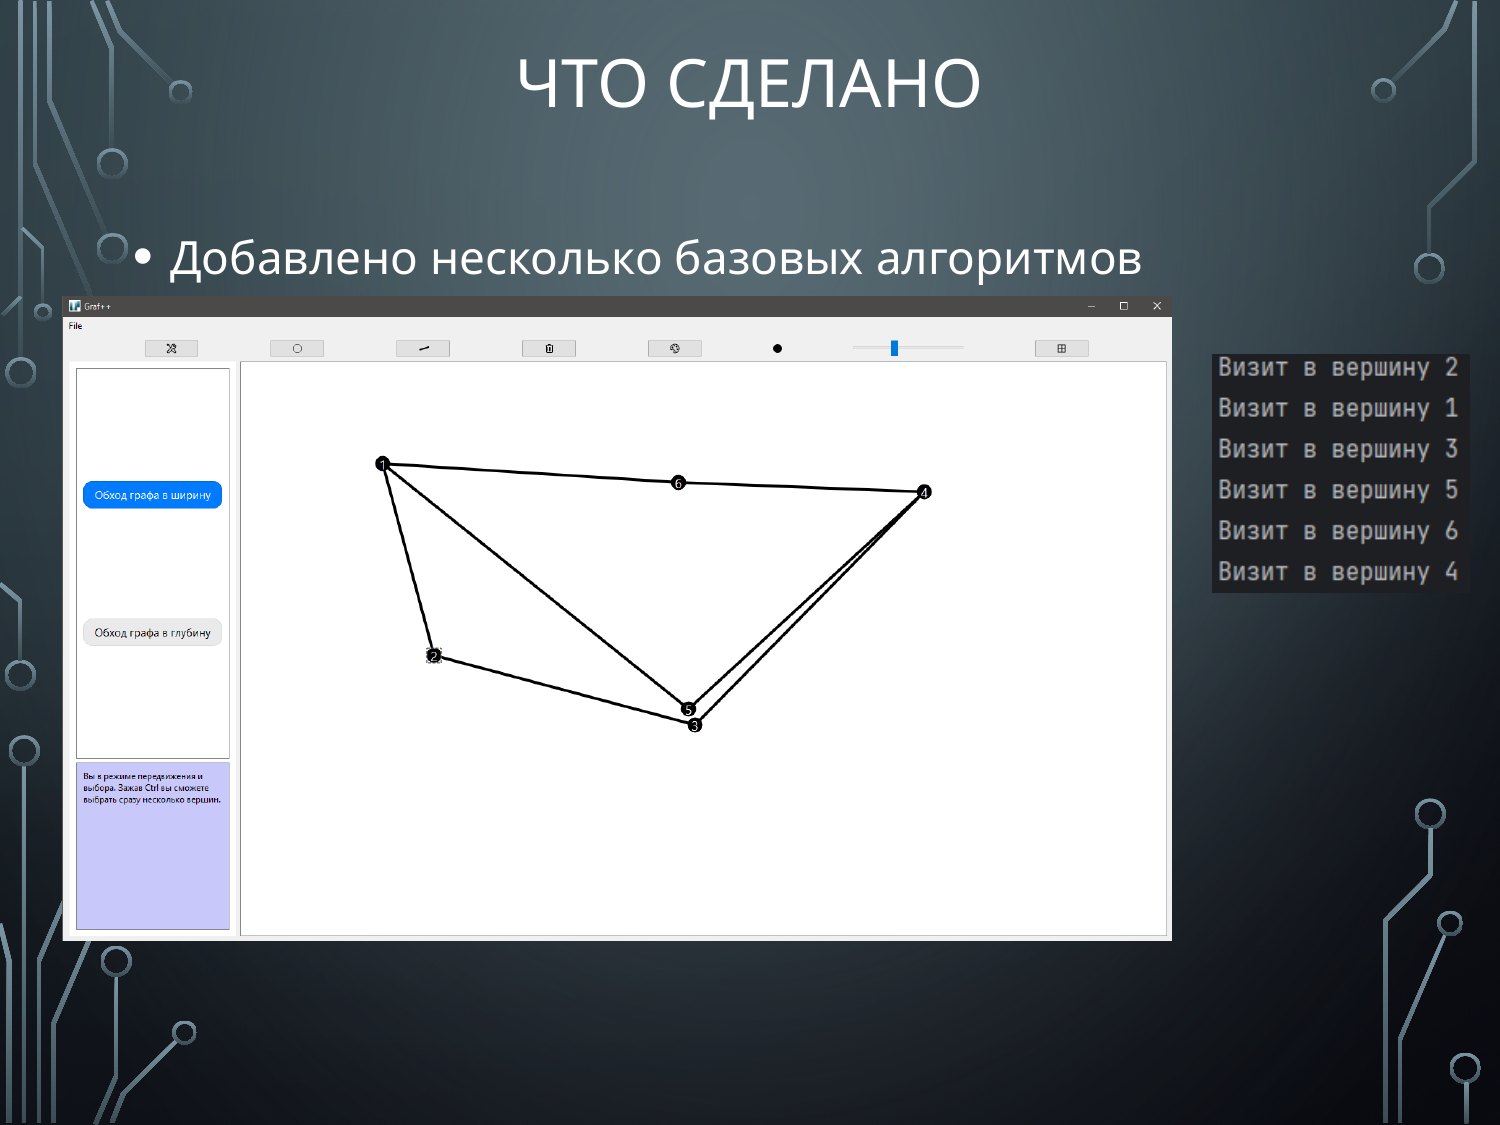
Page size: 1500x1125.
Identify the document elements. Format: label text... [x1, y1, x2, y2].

picture [62, 296, 1172, 941]
list Добавлено несколько базовых алгоритмов [117, 210, 1382, 792]
picture [1212, 354, 1470, 593]
title ЧТО СДЕлано [140, 27, 1360, 144]
